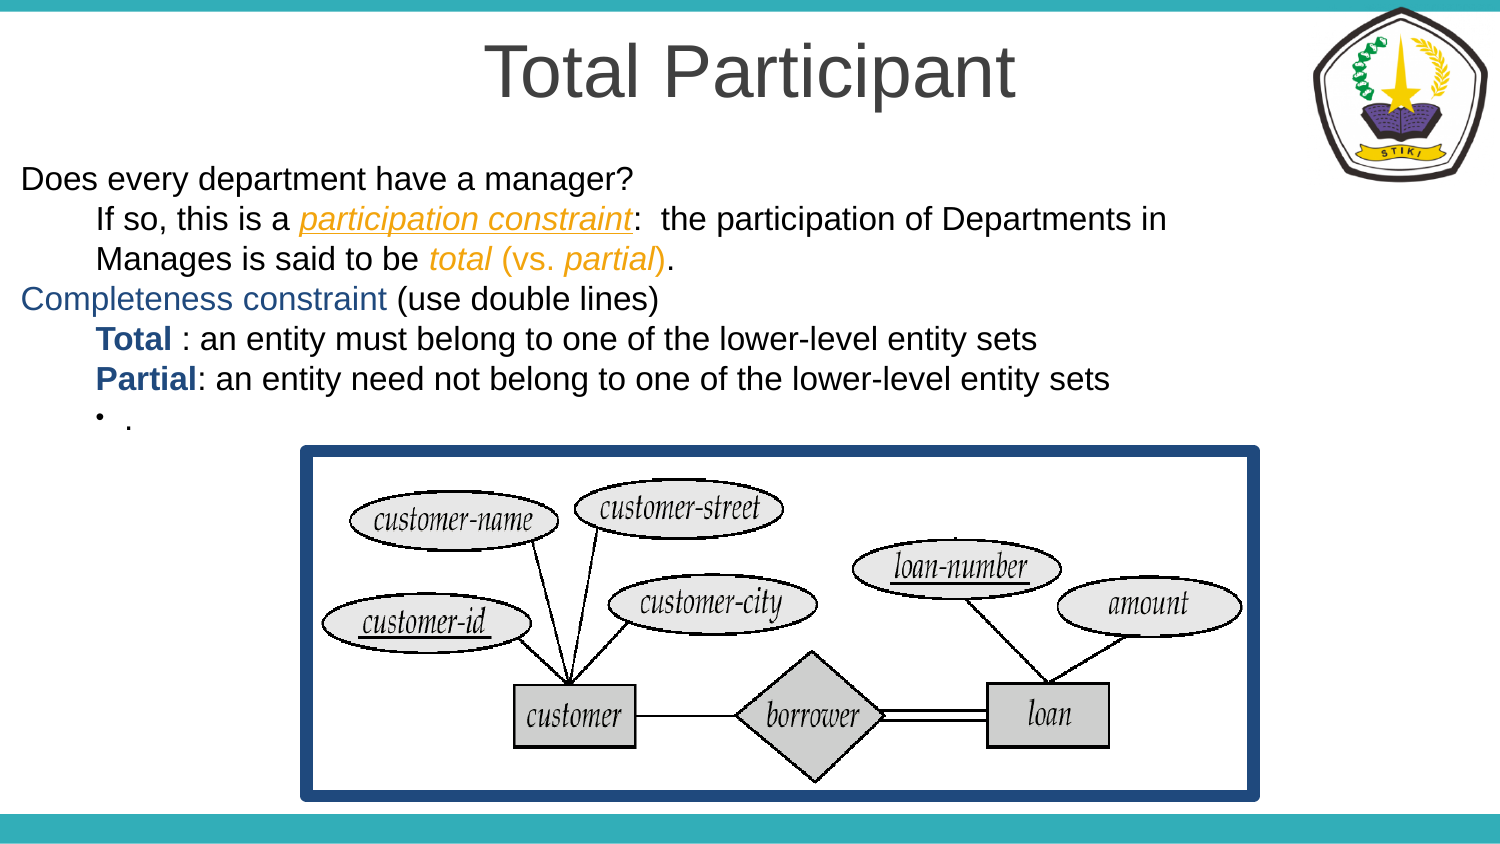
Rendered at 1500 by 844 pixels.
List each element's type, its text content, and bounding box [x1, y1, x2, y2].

list Total Participant [0, 20, 1302, 115]
picture [312, 456, 1248, 790]
text_box Does every department have a manager? If so, this is a participation constraint: the participation of Departments in Manages is said to be total (vs. partial). Completeness constraint (use double lines) Total : an entity must belong to one of the lower-level entity sets Partial: an entity need not belong to one of the lower-level entity sets . [5, 150, 1500, 445]
picture [1307, 4, 1495, 187]
